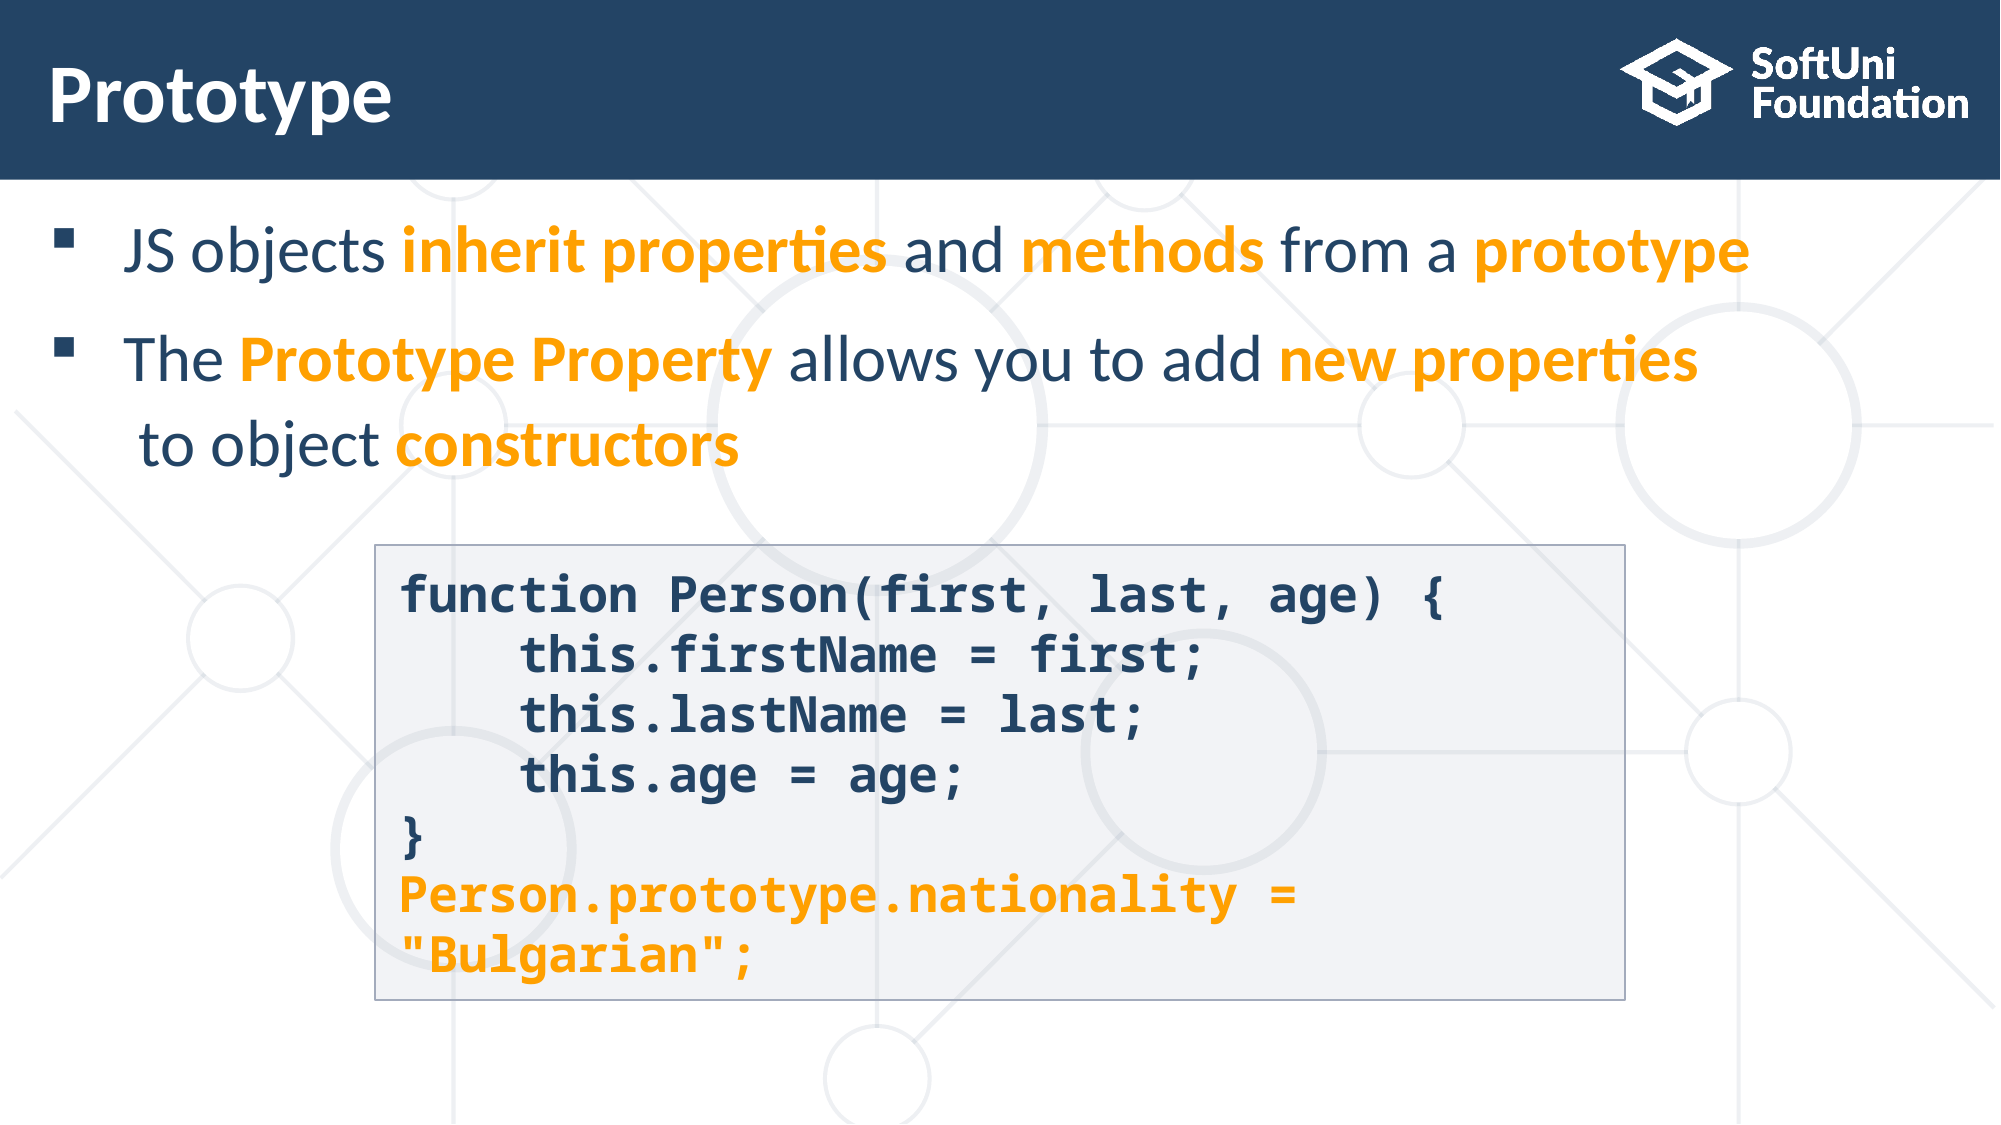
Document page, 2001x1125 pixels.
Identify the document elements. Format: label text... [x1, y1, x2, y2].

title Prototype [31, 16, 1591, 162]
picture [1619, 38, 1968, 126]
text_box function Person(first, last, age) { this.firstName = first; this.lastName = last; this.age = age; } Person.prototype.nationality = "Bulgarian"; [374, 544, 1626, 1001]
list JS objects inherit properties and methods from a prototype The Prototype Property allows you to add new properties to object constructors [31, 196, 1970, 1050]
